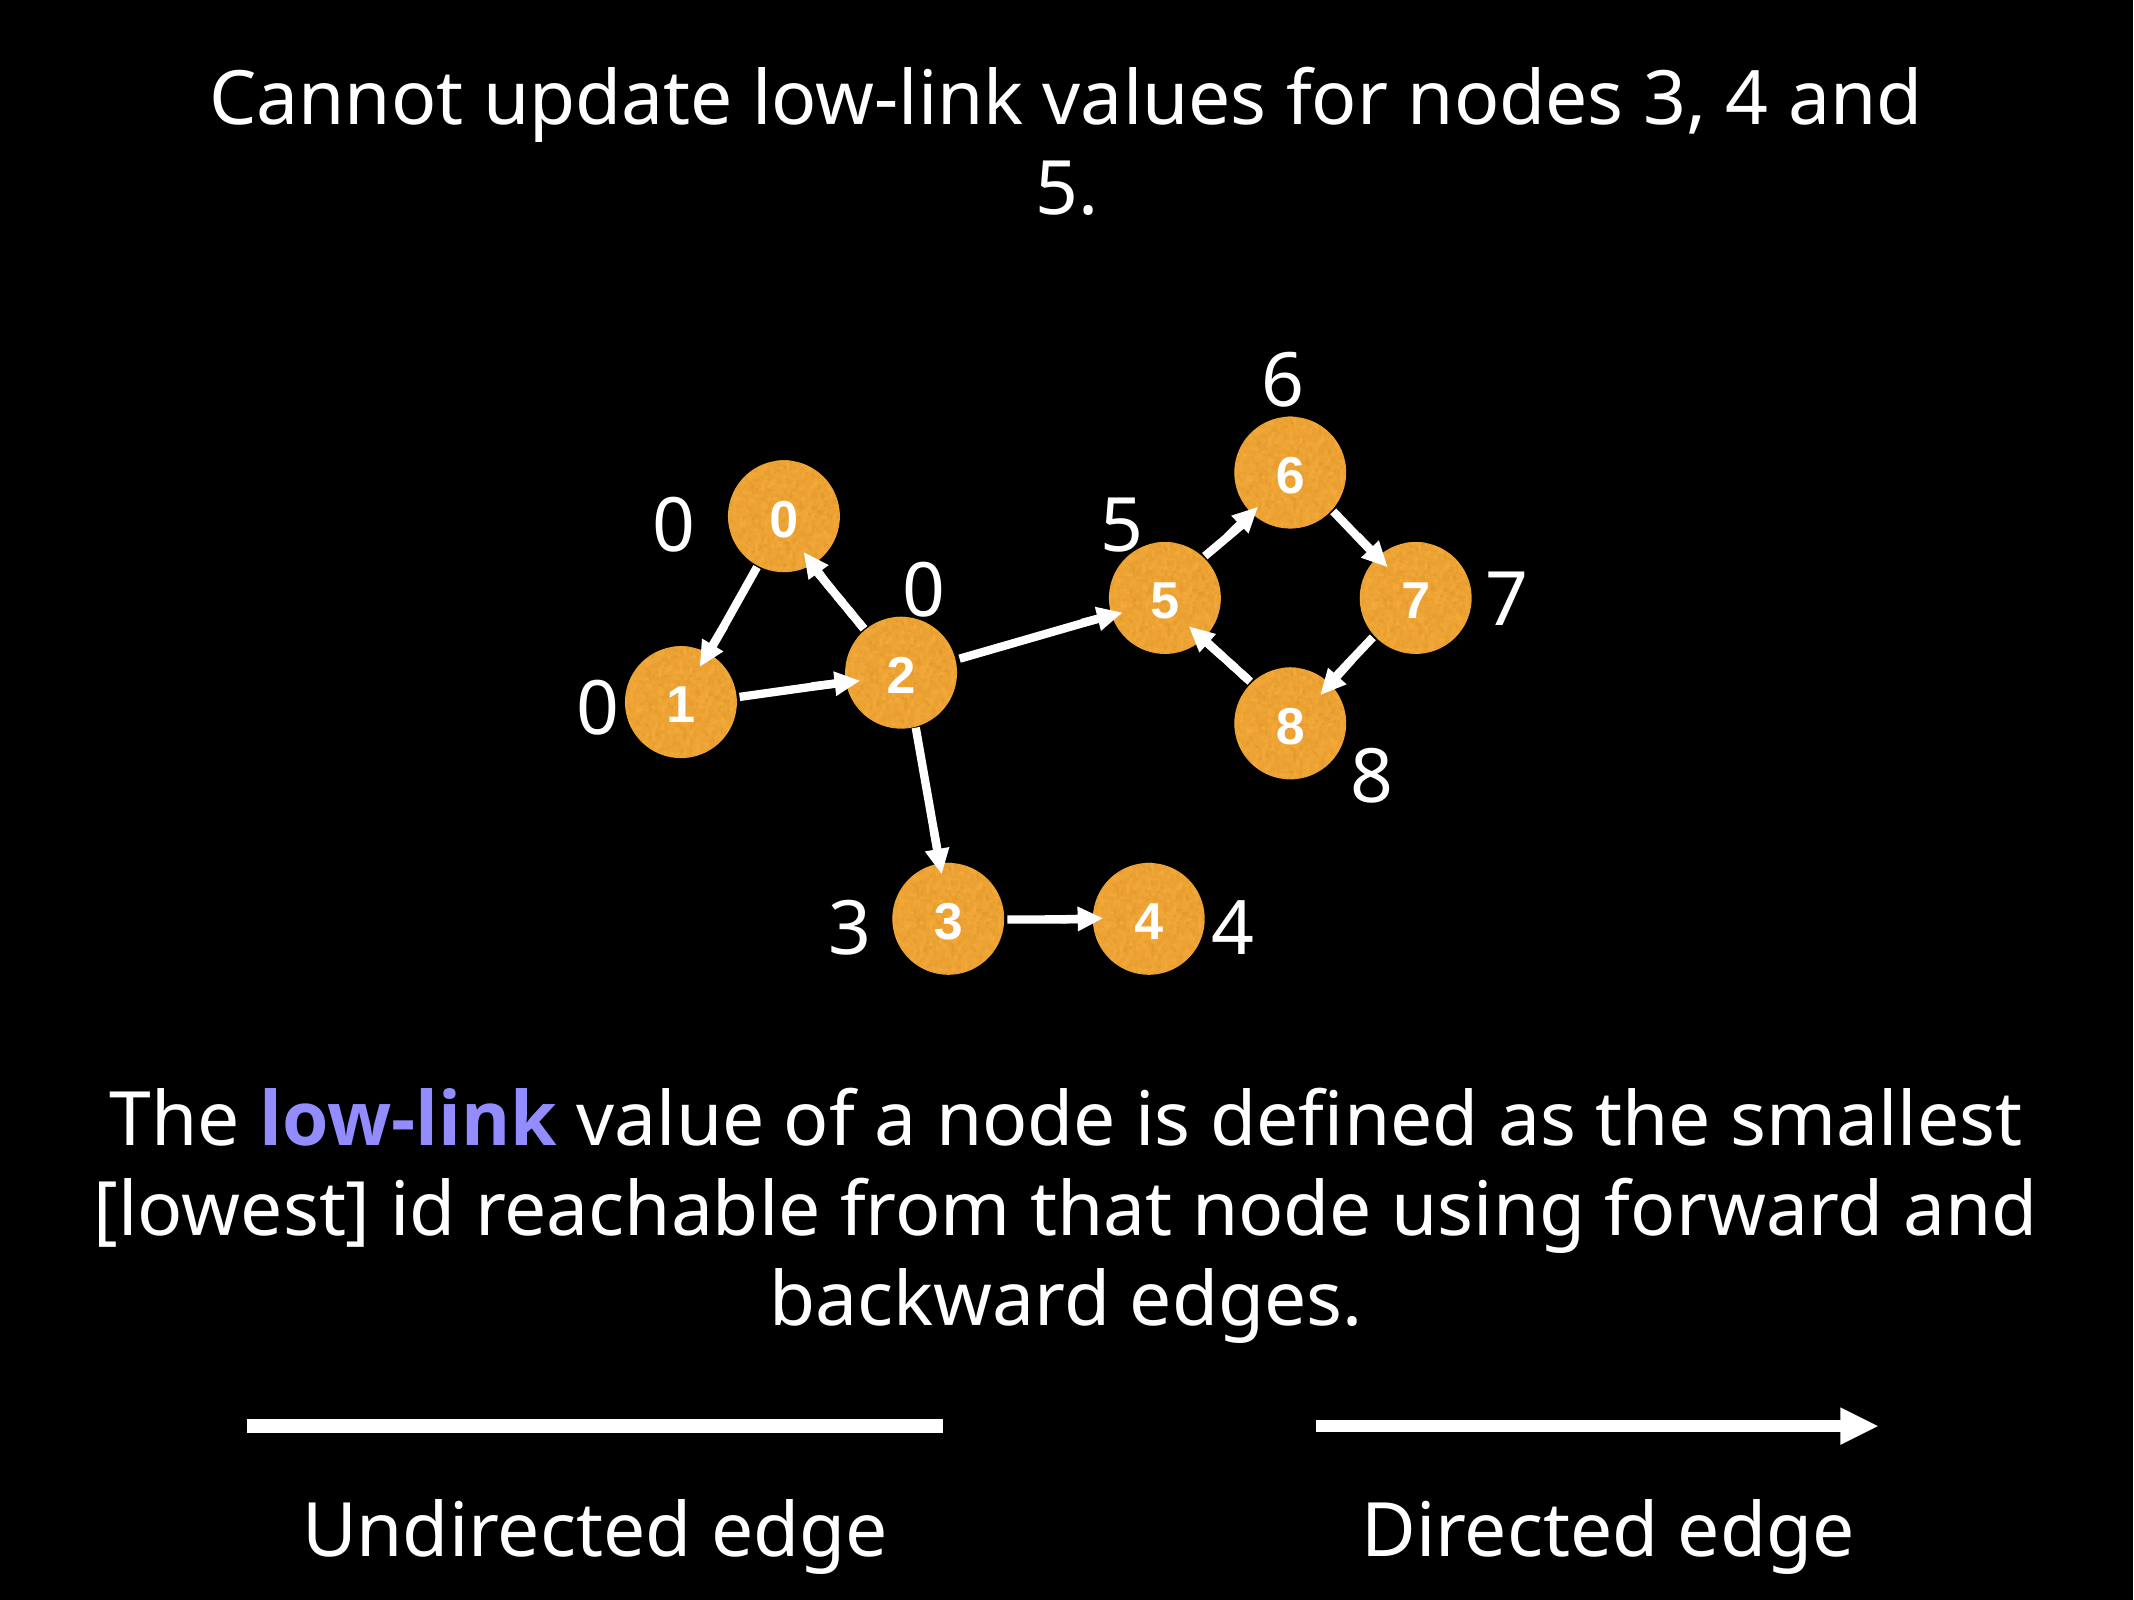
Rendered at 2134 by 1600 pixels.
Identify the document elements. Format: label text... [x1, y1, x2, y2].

text_box 6 [1253, 323, 1313, 416]
text_box 0 [567, 651, 624, 758]
text_box Undirected edge [293, 1472, 897, 1580]
text_box 7 [1476, 542, 1537, 649]
text_box The low-link value of a node is defined as the smallest [lowest] id reachable from that node using forward and backward edges. [9, 1061, 2124, 1349]
text_box [1316, 1419, 1878, 1433]
text_box Cannot update low-link values for nodes 3, 4 and 5. [161, 41, 1972, 238]
text_box Directed edge [1353, 1472, 1864, 1580]
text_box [624, 416, 1472, 976]
